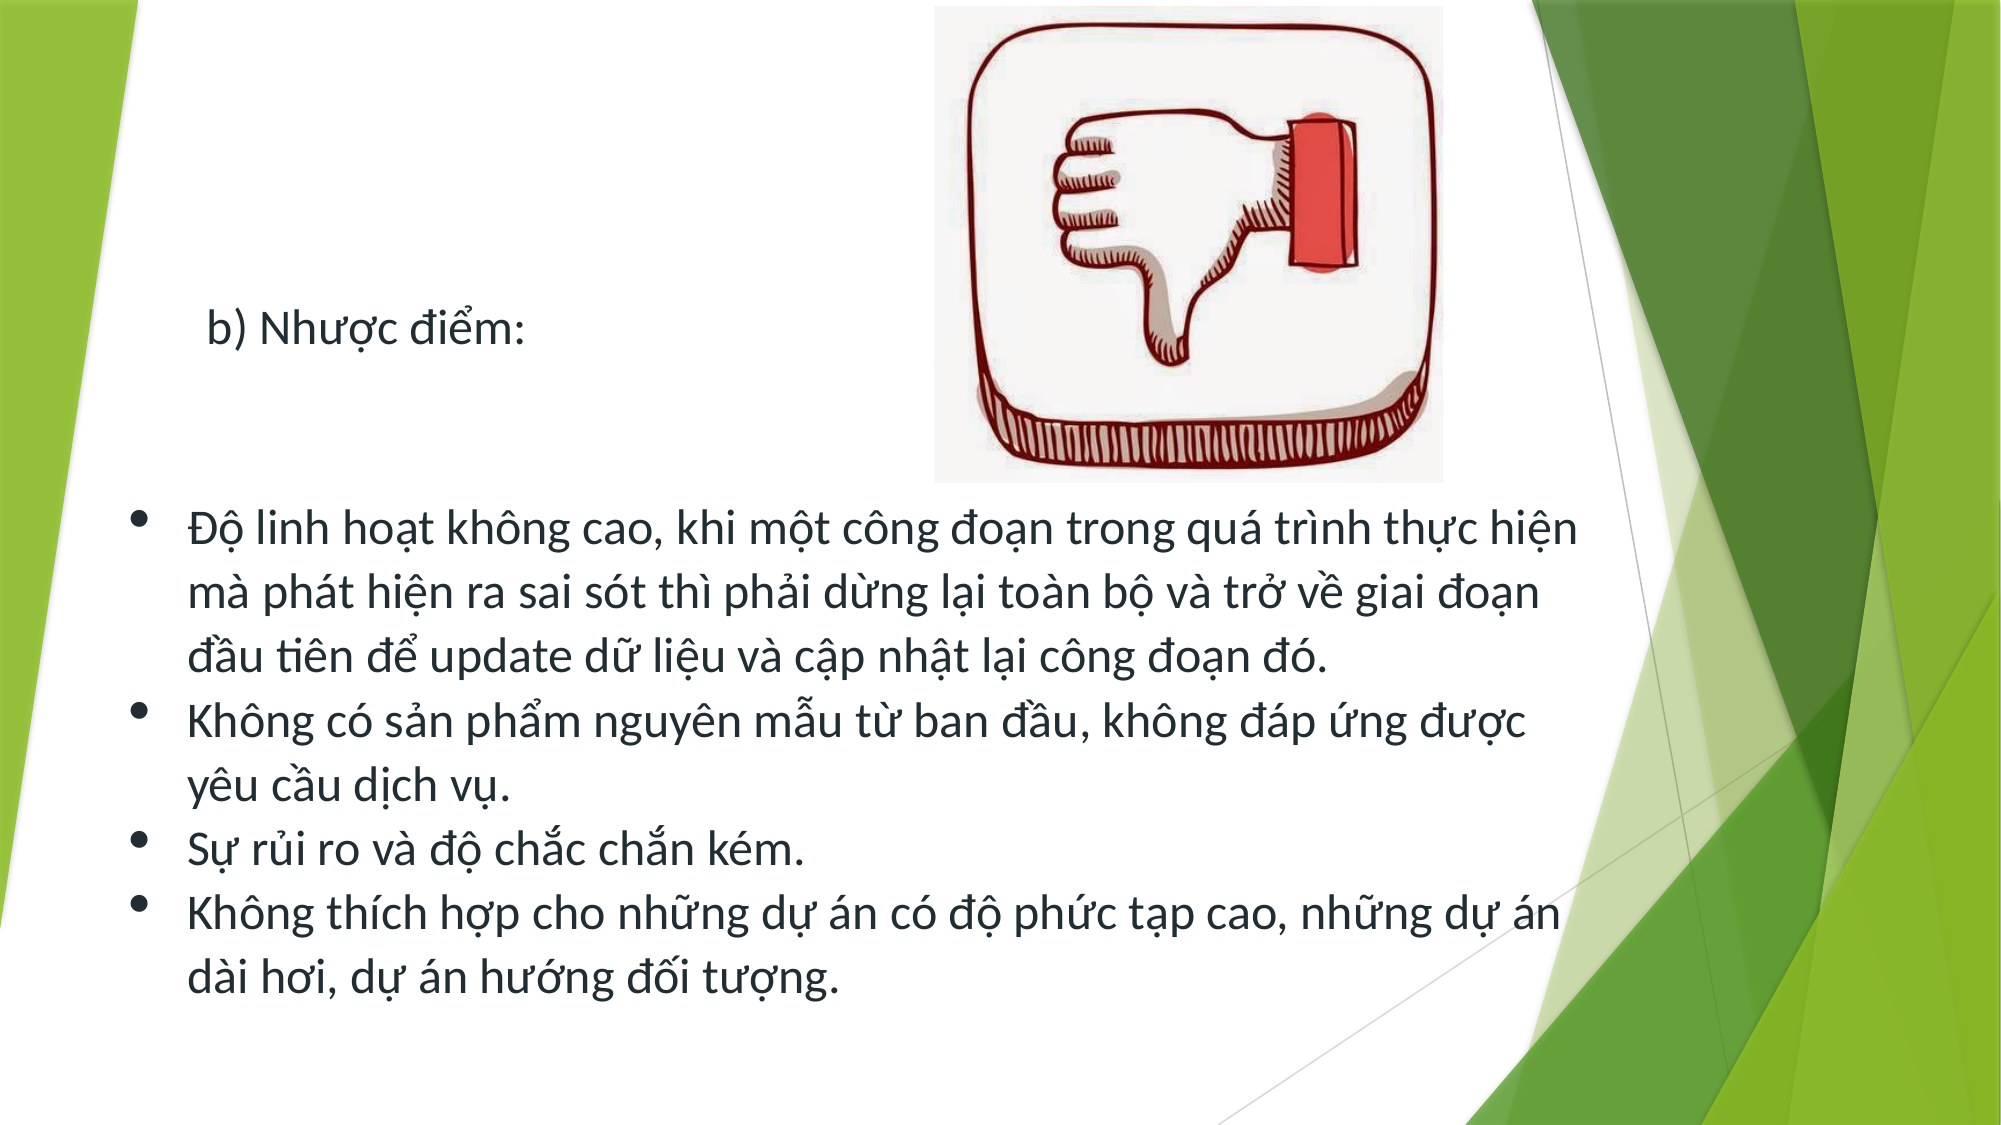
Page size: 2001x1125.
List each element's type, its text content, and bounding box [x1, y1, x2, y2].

text_box b) Nhược điểm: [192, 286, 914, 362]
text_box Độ linh hoạt không cao, khi một công đoạn trong quá trình thực hiện mà phát hiện ra sai sót thì phải dừng lại toàn bộ và trở về giai đoạn đầu tiên để update dữ liệu và cập nhật lại công đoạn đó. Không có sản phẩm nguyên mẫu từ ban đầu, không đáp ứng được yêu cầu dịch vụ. Sự rủi ro và độ chắc chắn kém. Không thích hợp cho những dự án có độ phức tạp cao, những dự án dài hơi, dự án hướng đối tượng. [116, 482, 1626, 1073]
picture [933, 5, 1500, 484]
